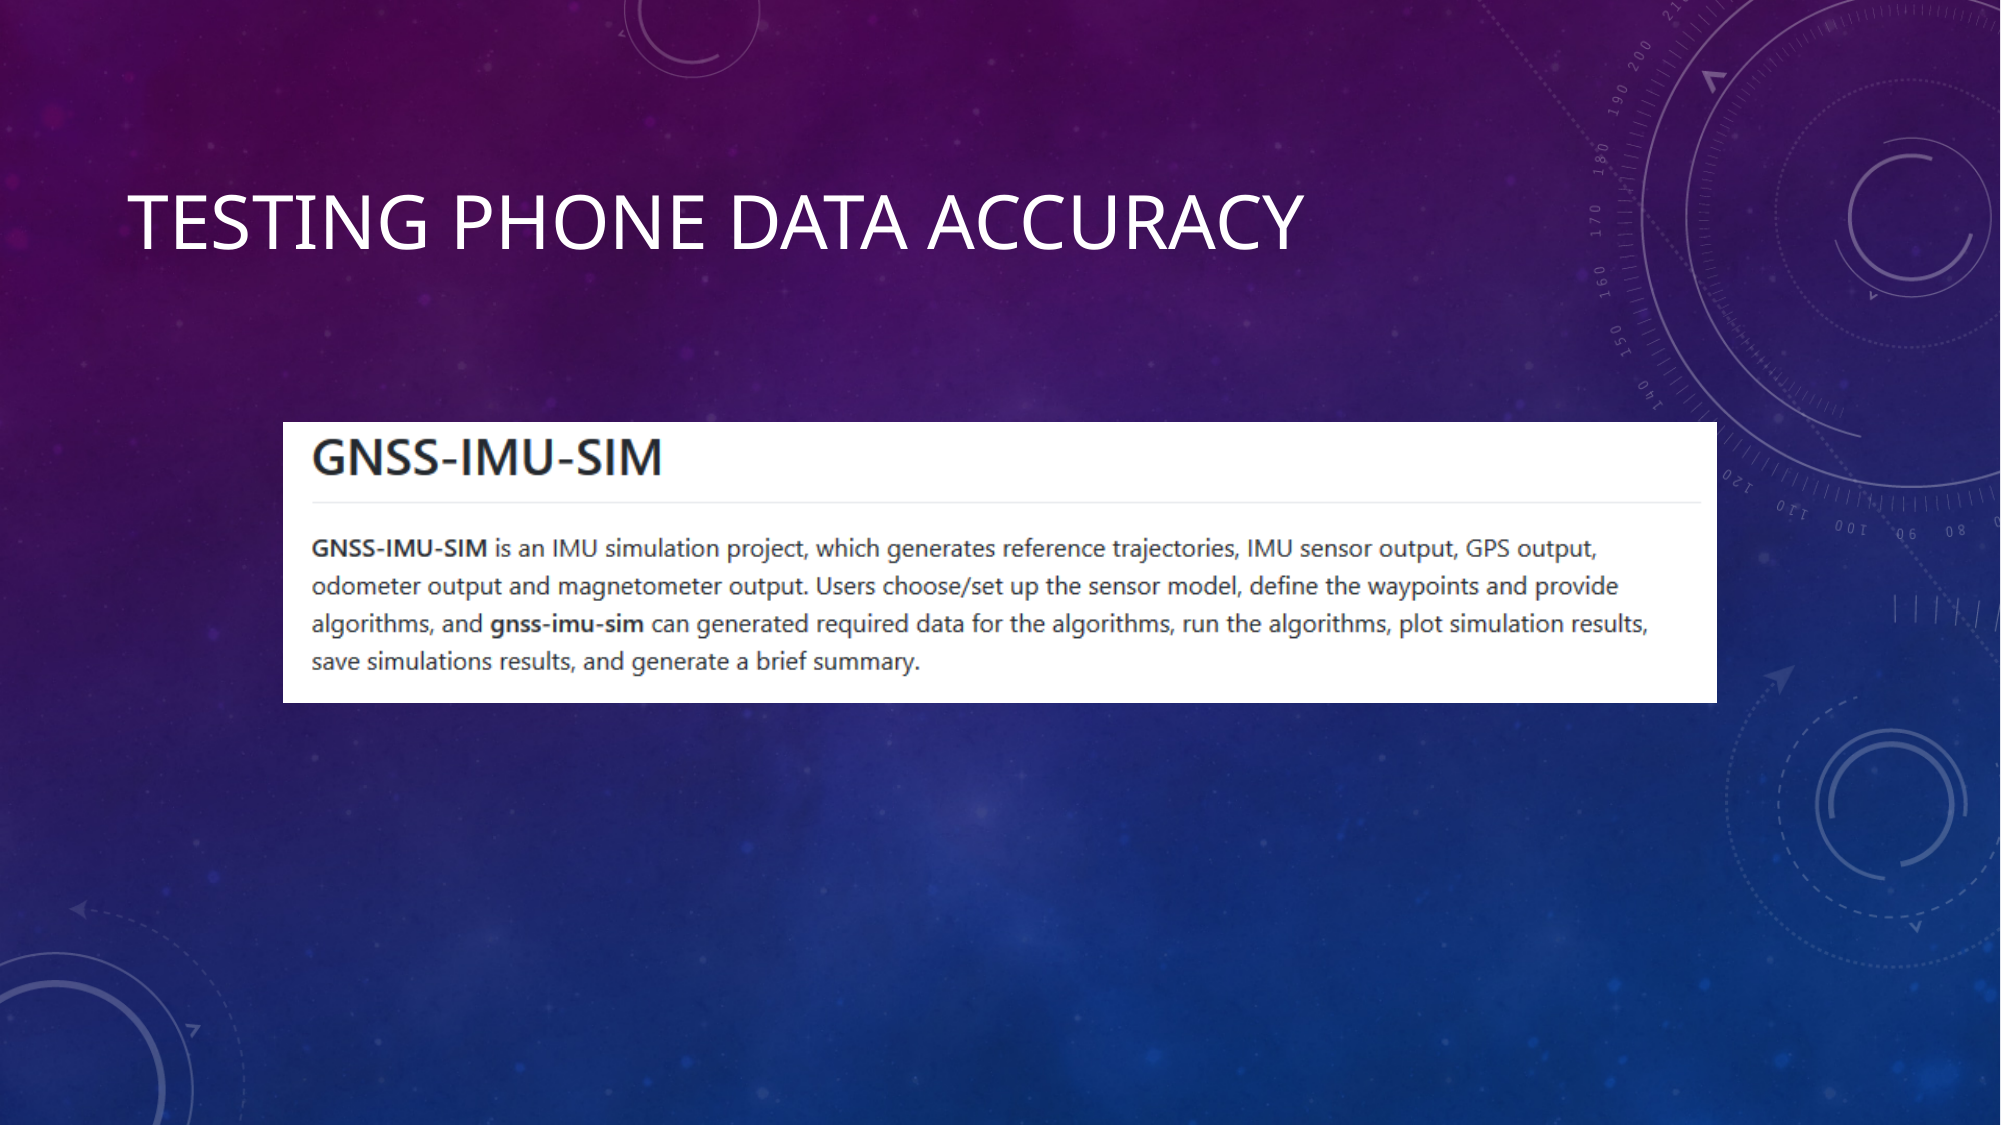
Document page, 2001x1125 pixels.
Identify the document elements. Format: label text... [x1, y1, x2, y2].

picture [0, 0, 2001, 1125]
title Testing phone data accuracy [112, 99, 1775, 339]
